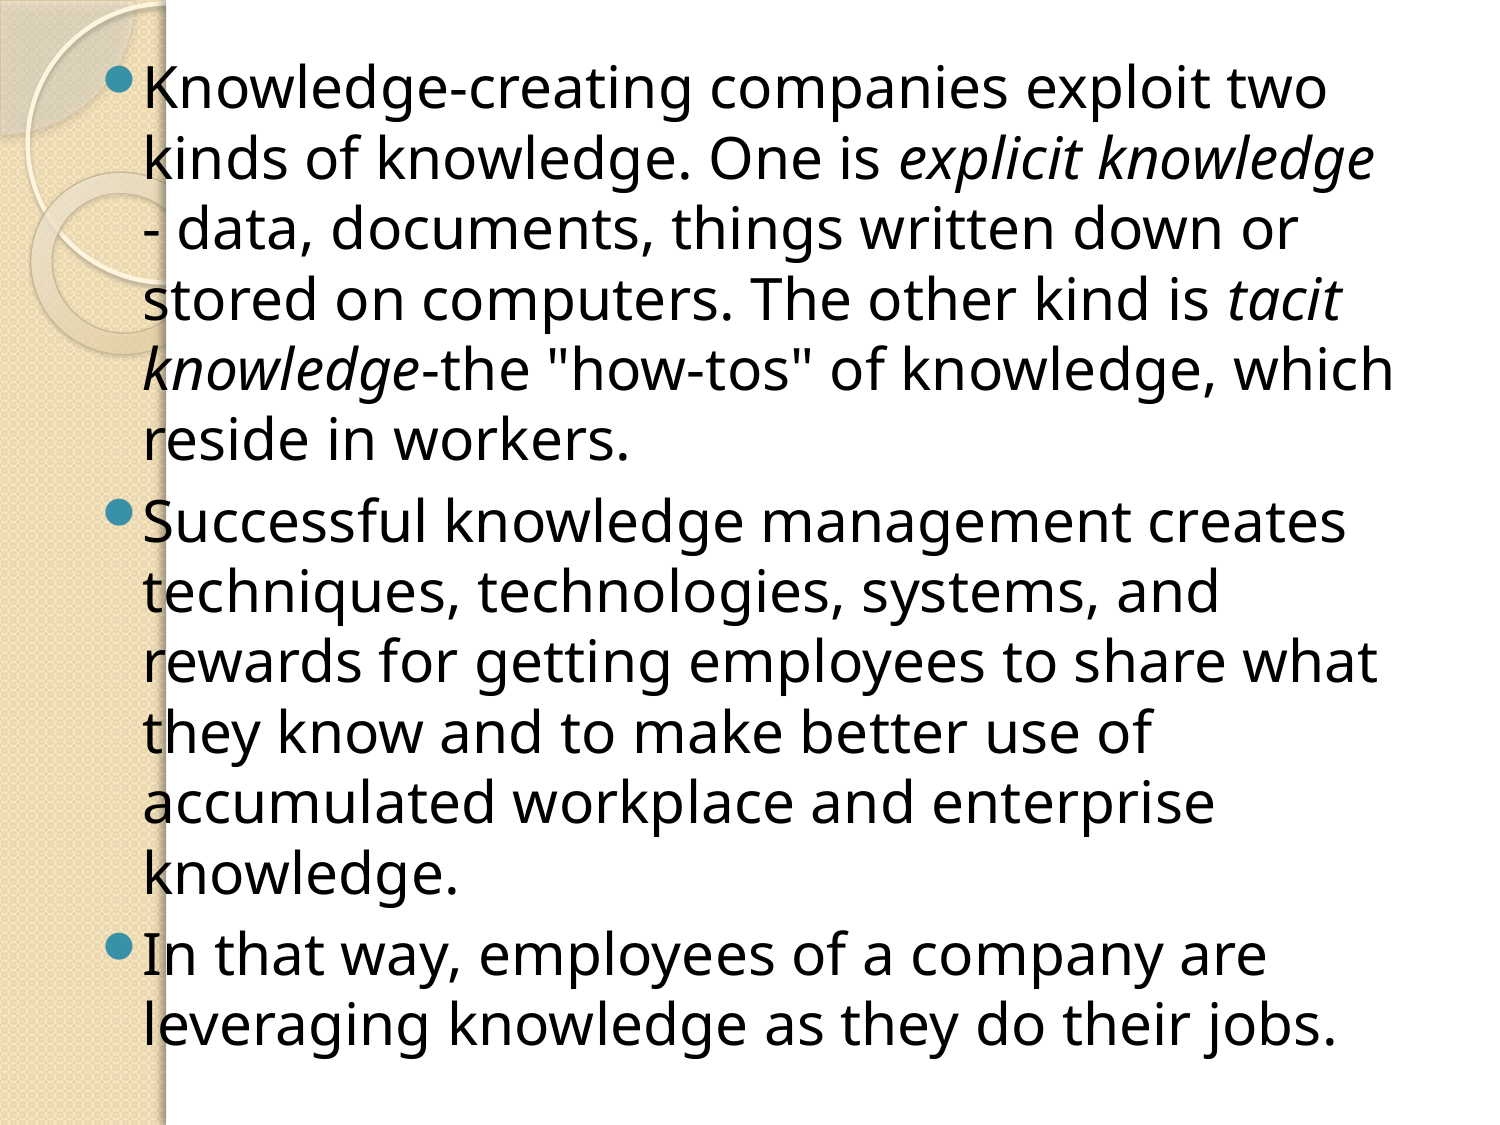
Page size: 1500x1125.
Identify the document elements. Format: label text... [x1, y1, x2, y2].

list Knowledge-creating companies exploit two kinds of knowledge. One is explicit knowledge - data, documents, things written down or stored on computers. The other kind is tacit knowledge-the "how-tos" of knowledge, which reside in workers. Successful knowledge management creates techniques, technologies, systems, and rewards for getting employees to share what they know and to make better use of accumulated workplace and enterprise knowledge. In that way, employees of a company are leveraging knowledge as they do their jobs. [75, 42, 1425, 1083]
